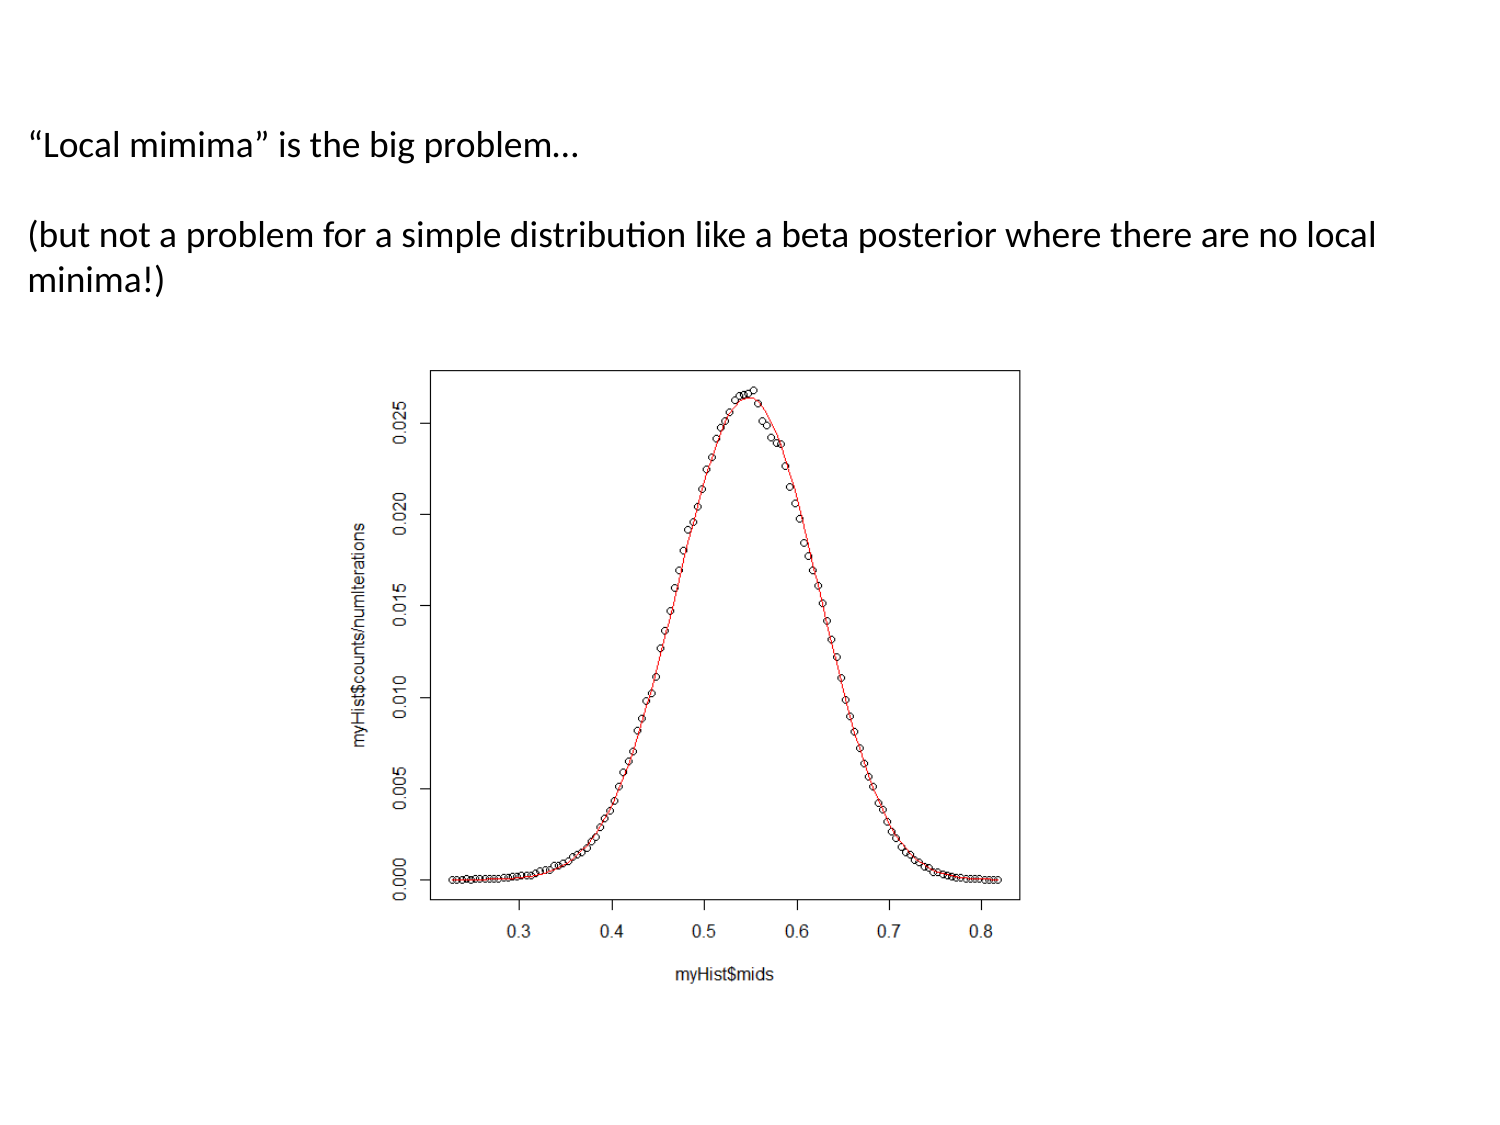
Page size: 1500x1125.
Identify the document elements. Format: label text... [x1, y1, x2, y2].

text_box “Local mimima” is the big problem… (but not a problem for a simple distribution like a beta posterior where there are no local minima!) [12, 112, 1463, 308]
picture [349, 324, 1051, 987]
